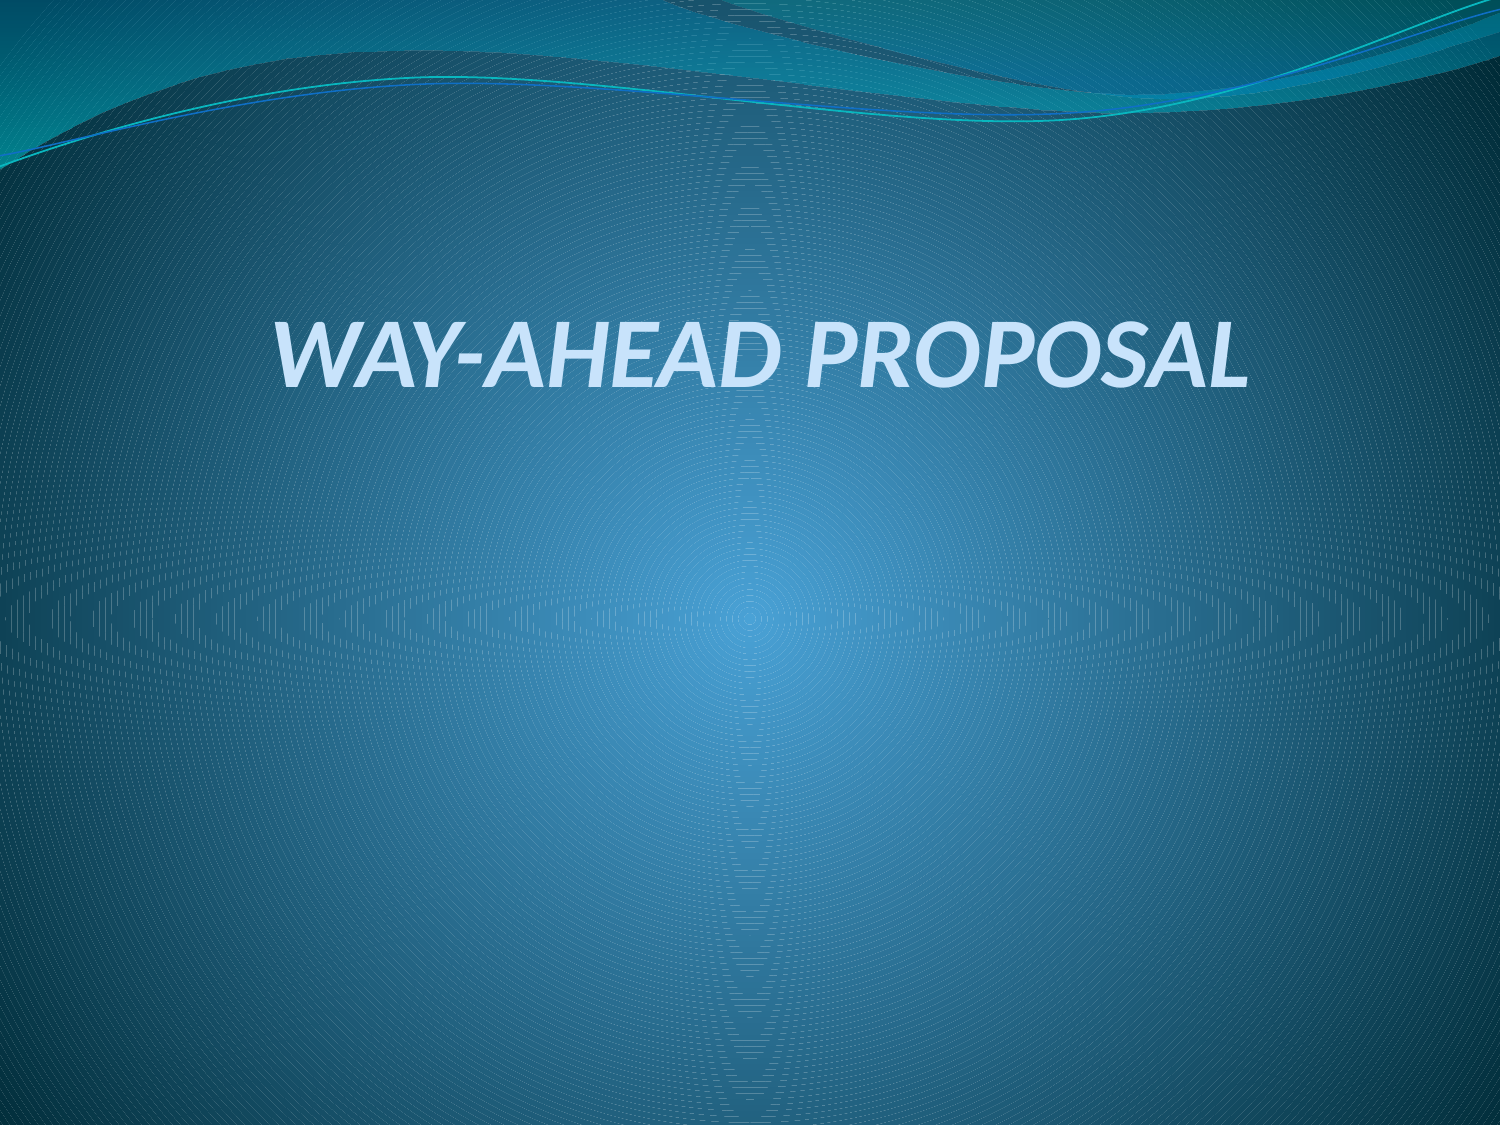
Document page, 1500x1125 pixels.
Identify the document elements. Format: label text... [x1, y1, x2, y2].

title WAY-AHEAD PROPOSAL [99, 287, 1425, 529]
